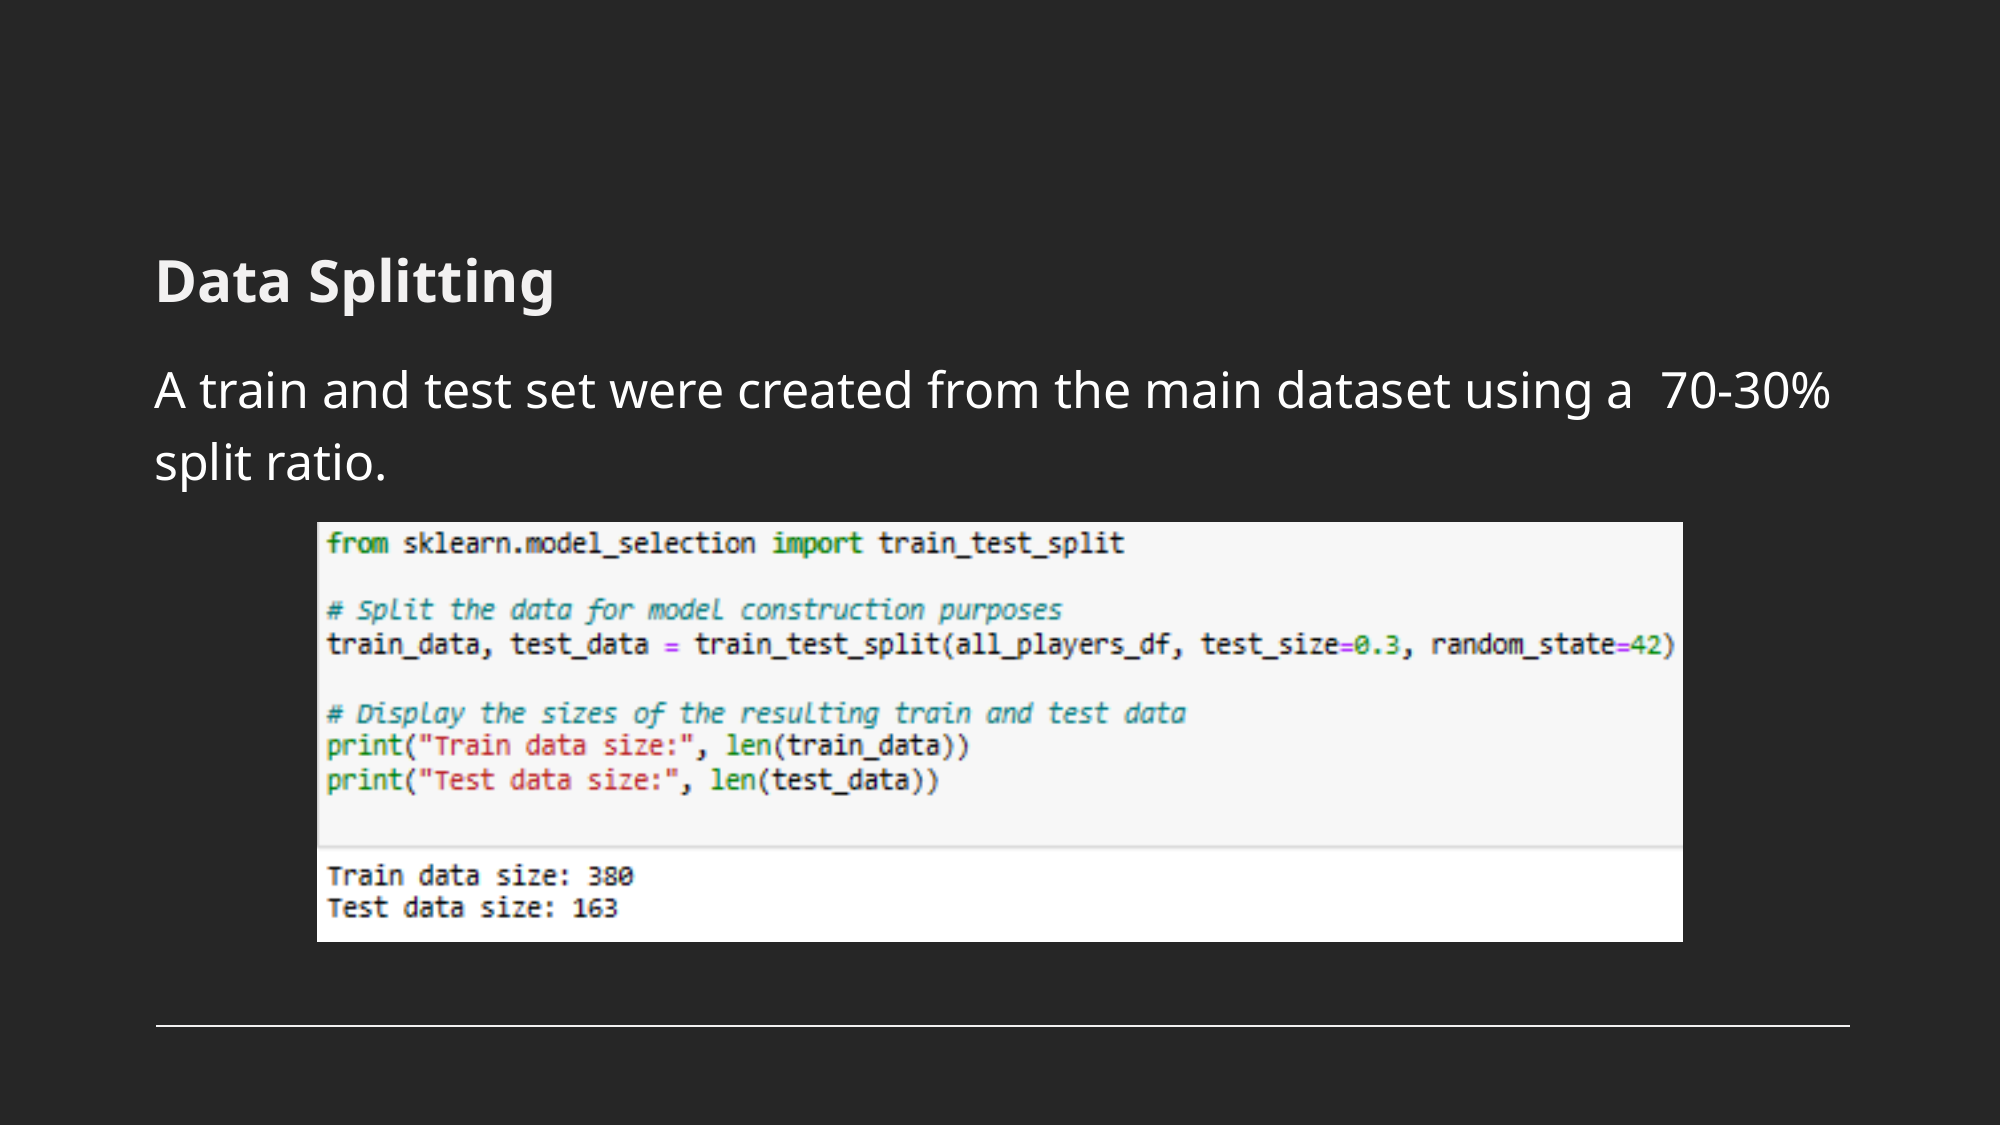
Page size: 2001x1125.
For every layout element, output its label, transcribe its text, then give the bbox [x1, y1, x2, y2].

list A train and test set were created from the main dataset using a 70-30% split ratio. [139, 338, 1850, 980]
title Data Splitting [139, 143, 1850, 322]
picture [317, 522, 1683, 942]
